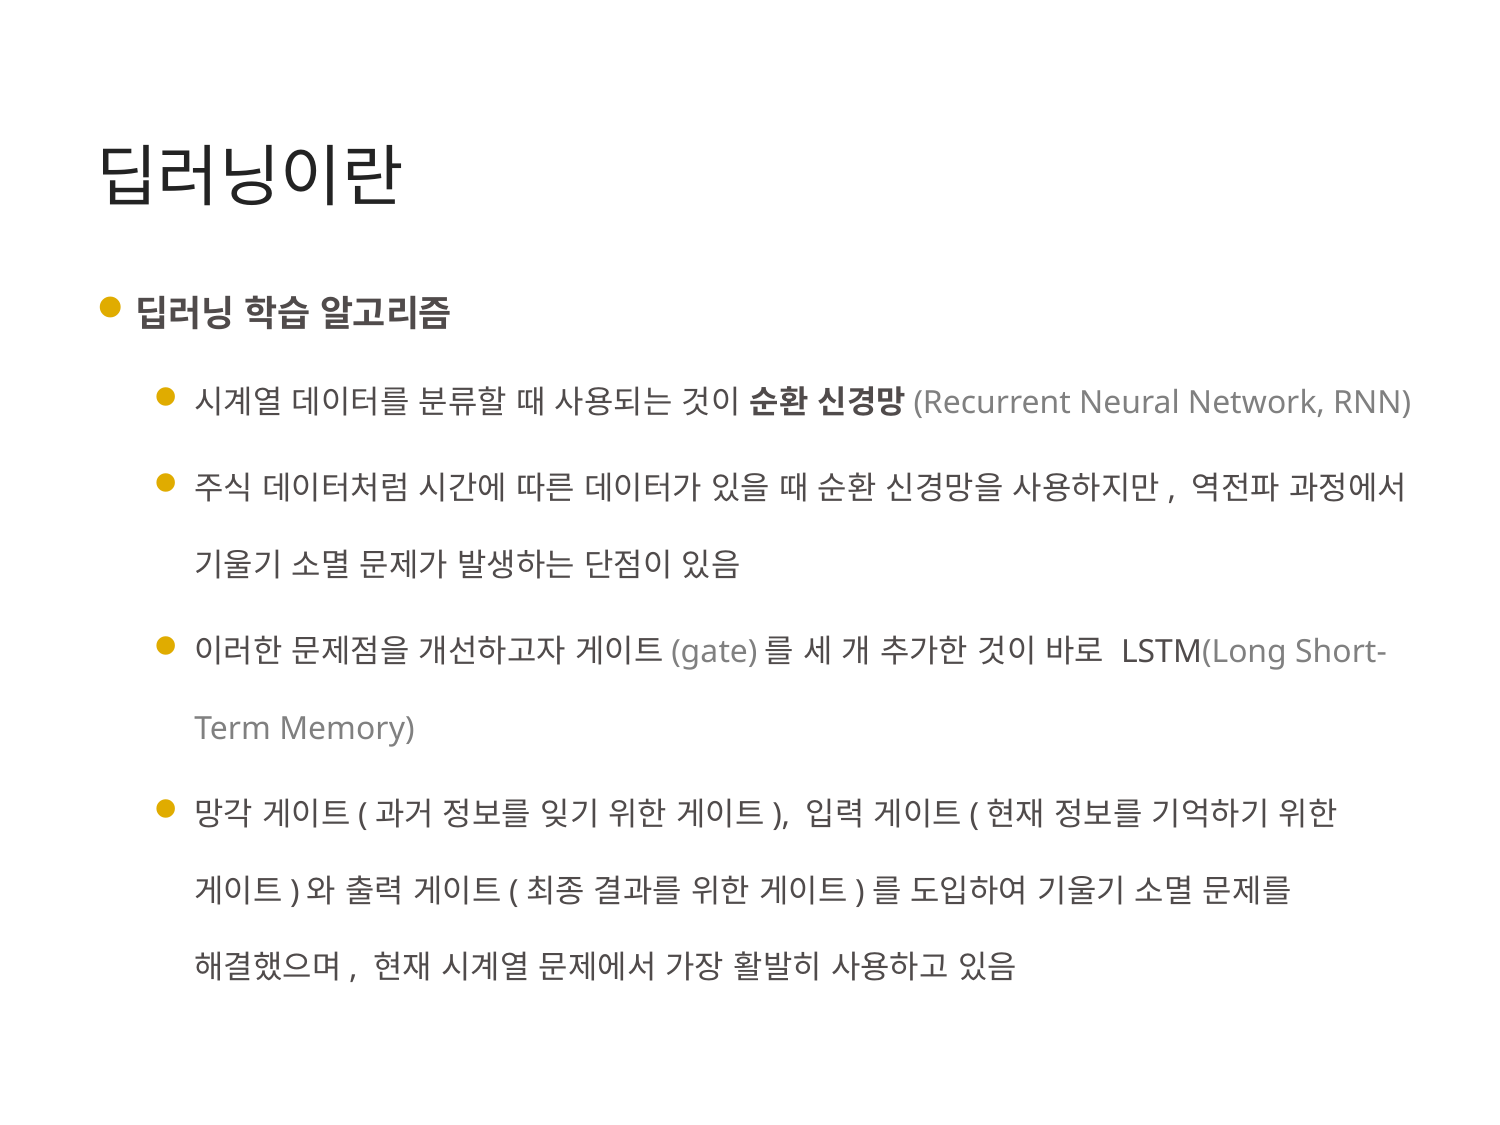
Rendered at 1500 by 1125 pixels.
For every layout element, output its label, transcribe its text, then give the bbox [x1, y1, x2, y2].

list 딥러닝 학습 알고리즘 시계열 데이터를 분류할 때 사용되는 것이 순환 신경망(Recurrent Neural Network, RNN) 주식 데이터처럼 시간에 따른 데이터가 있을 때 순환 신경망을 사용하지만, 역전파 과정에서 기울기 소멸 문제가 발생하는 단점이 있음 이러한 문제점을 개선하고자 게이트(gate)를 세 개 추가한 것이 바로 LSTM(Long Short-Term Memory) 망각 게이트(과거 정보를 잊기 위한 게이트), 입력 게이트(현재 정보를 기억하기 위한 게이트)와 출력 게이트(최종 결과를 위한 게이트)를 도입하여 기울기 소멸 문제를 해결했으며, 현재 시계열 문제에서 가장 활발히 사용하고 있음 [81, 239, 1431, 1054]
title 딥러닝이란 [81, 90, 1412, 222]
